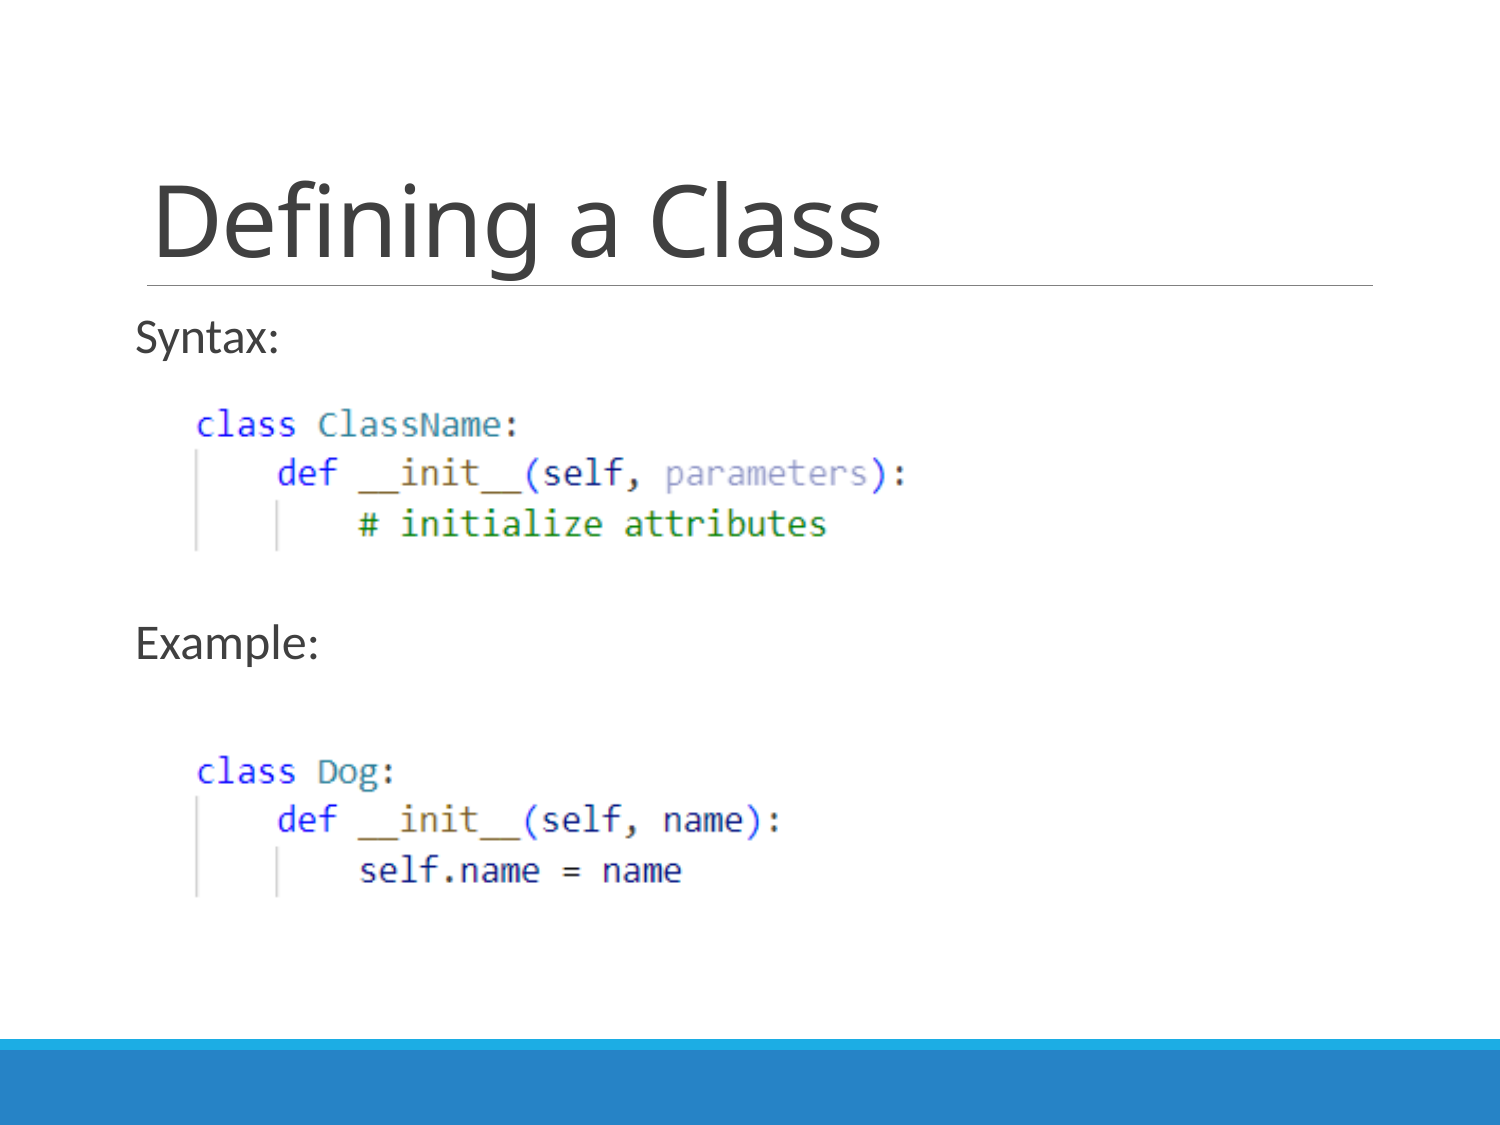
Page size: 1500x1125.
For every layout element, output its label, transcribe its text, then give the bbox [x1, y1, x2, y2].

list Syntax: Example: [135, 302, 1373, 963]
title Defining a Class [135, 47, 1373, 285]
picture [158, 707, 896, 964]
picture [170, 366, 996, 595]
